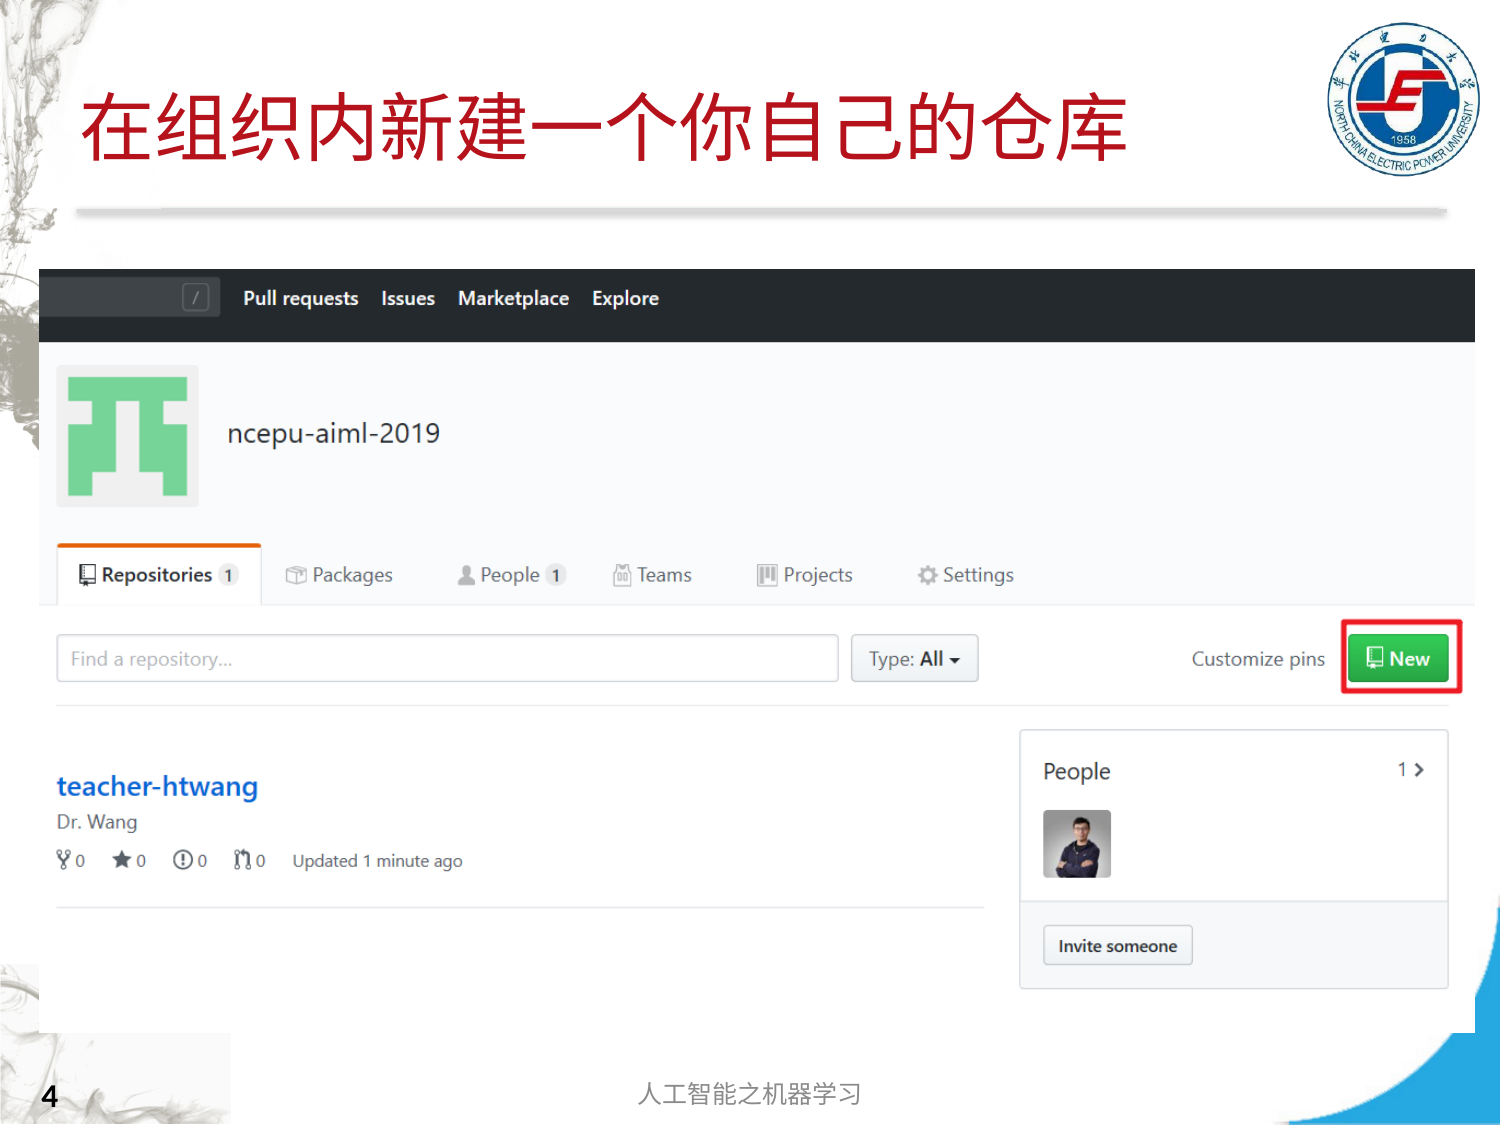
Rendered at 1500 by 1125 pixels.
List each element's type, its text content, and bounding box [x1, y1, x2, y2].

title 在组织内新建一个你自己的仓库 [64, 90, 1317, 267]
slide_number 4 [5, 1063, 74, 1124]
footer 人工智能之机器学习 [496, 1063, 1004, 1124]
picture [5, 0, 1500, 1125]
